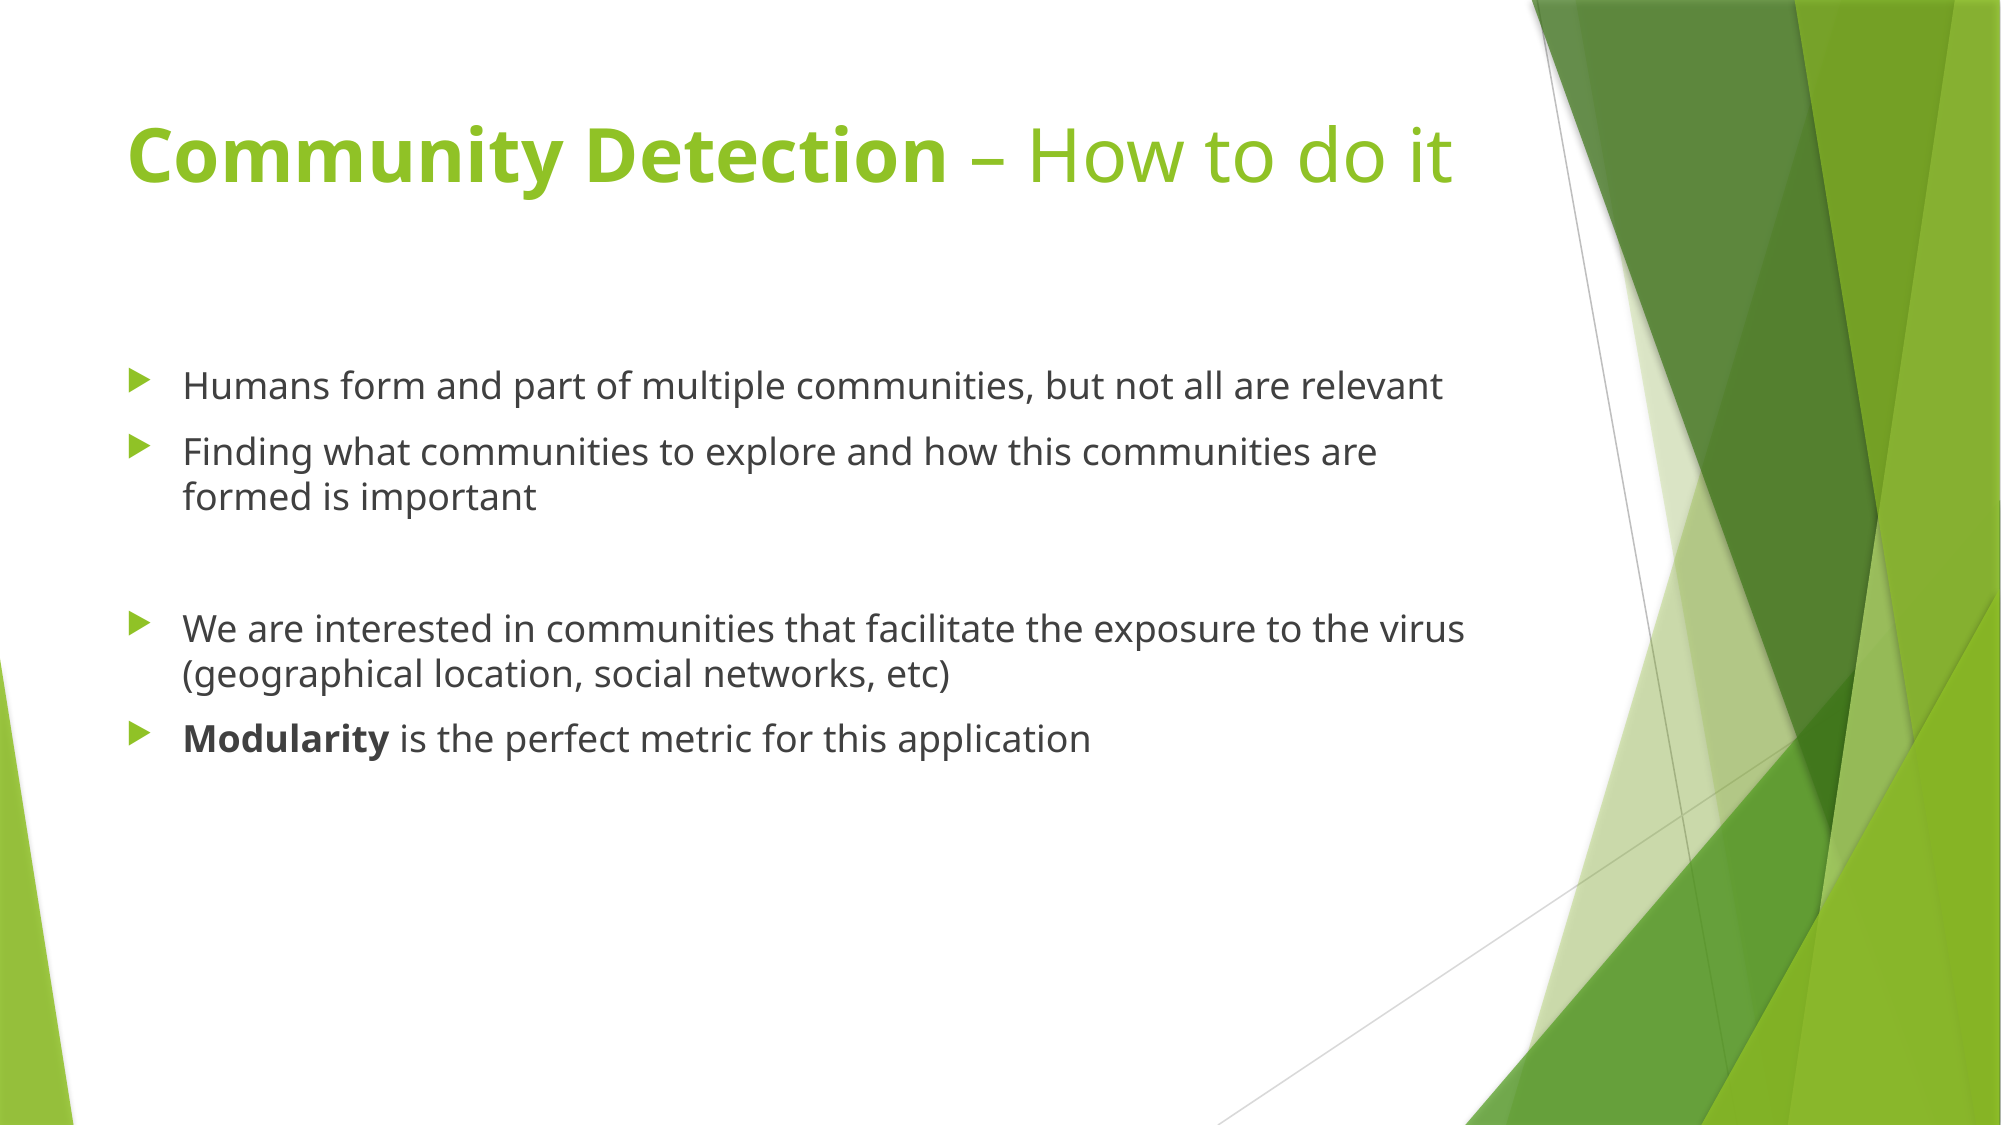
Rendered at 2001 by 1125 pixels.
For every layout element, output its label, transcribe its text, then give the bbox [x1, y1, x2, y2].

title Community Detection – How to do it [111, 99, 1522, 317]
list Humans form and part of multiple communities, but not all are relevant Finding what communities to explore and how this communities are formed is important We are interested in communities that facilitate the exposure to the virus (geographical location, social networks, etc) Modularity is the perfect metric for this application [111, 354, 1522, 992]
